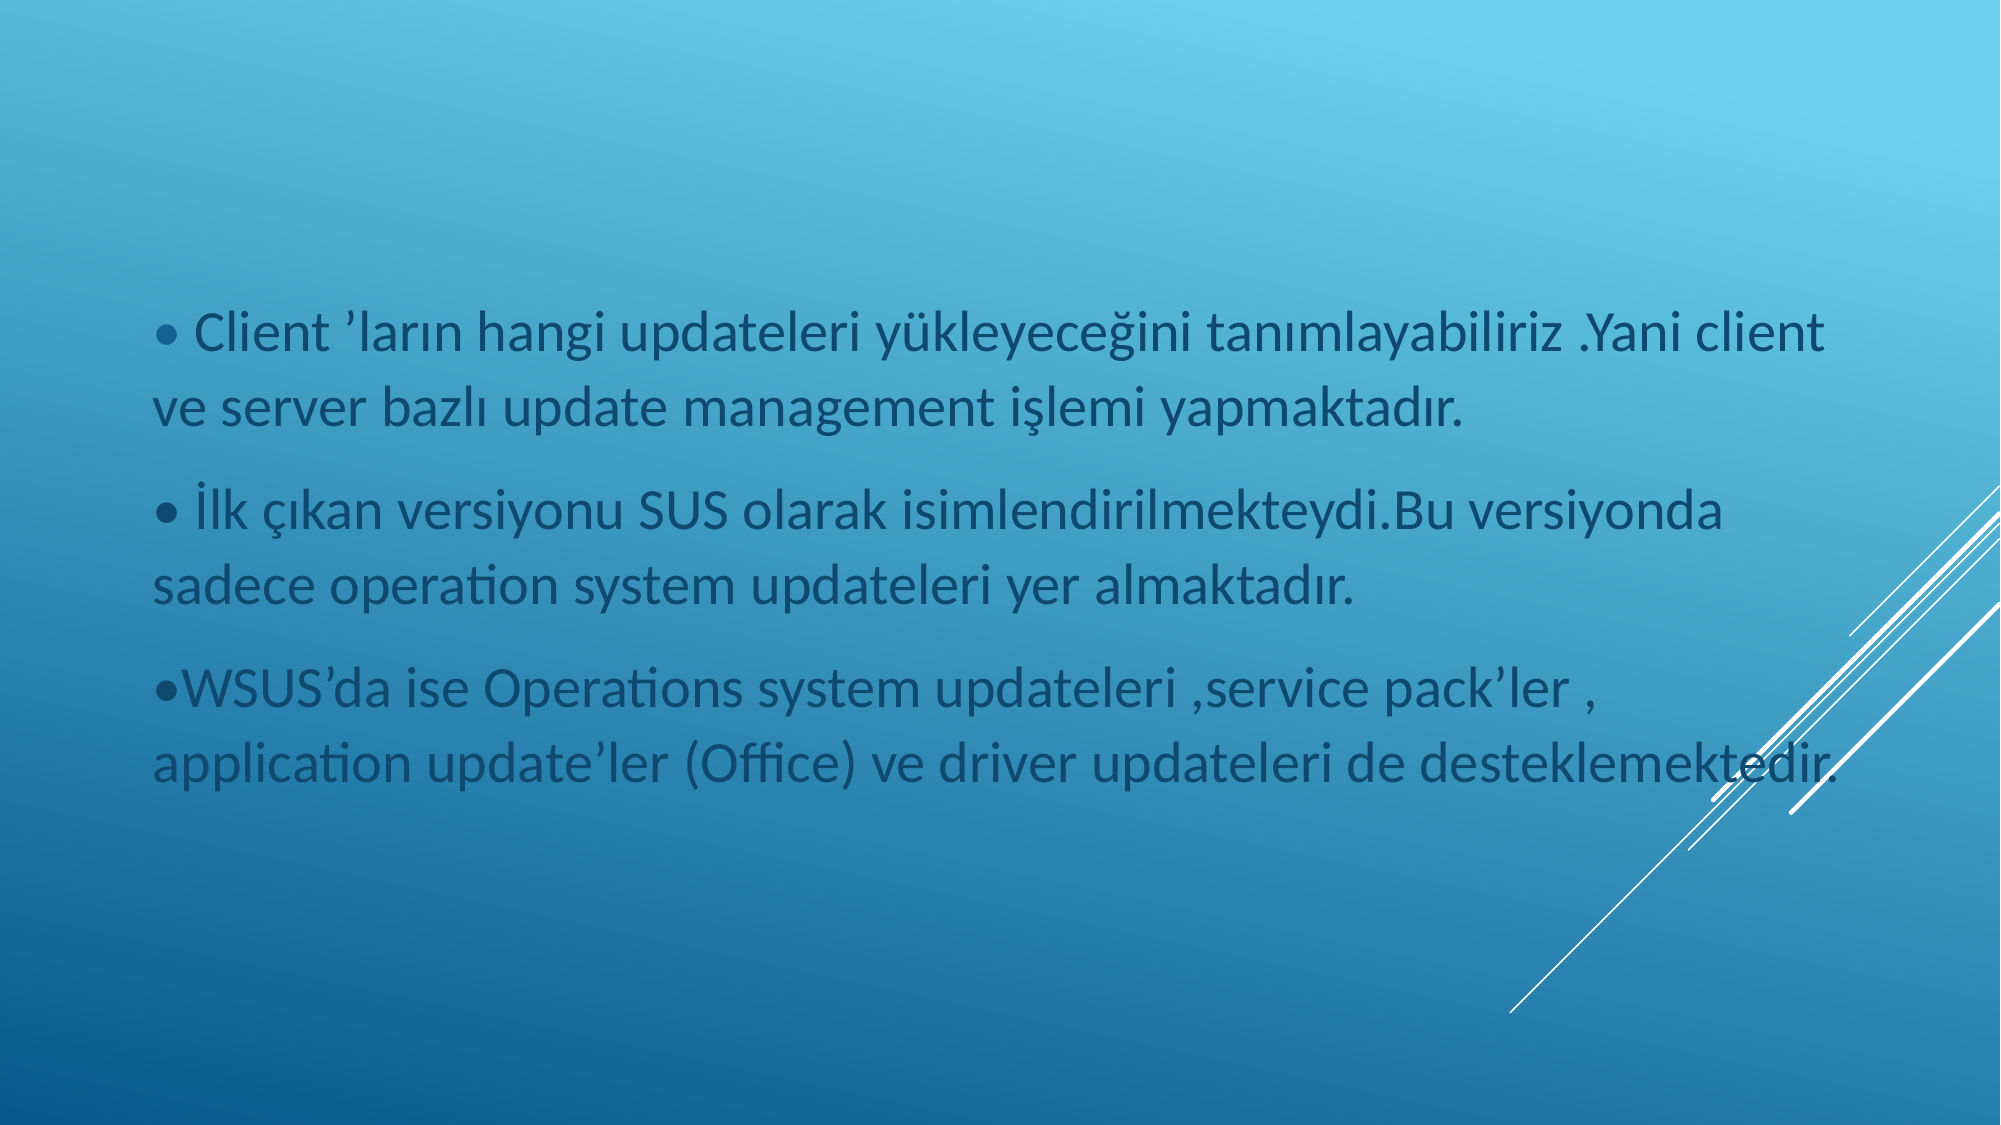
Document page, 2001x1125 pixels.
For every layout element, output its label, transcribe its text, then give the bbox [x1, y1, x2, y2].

list • Client ’ların hangi updateleri yükleyeceğini tanımlayabiliriz .Yani client ve server bazlı update management işlemi yapmaktadır. • İlk çıkan versiyonu SUS olarak isimlendirilmekteydi.Bu versiyonda sadece operation system updateleri yer almaktadır. •WSUS’da ise Operations system updateleri ,service pack’ler , application update’ler (Office) ve driver updateleri de desteklemektedir. [137, 51, 1863, 1014]
